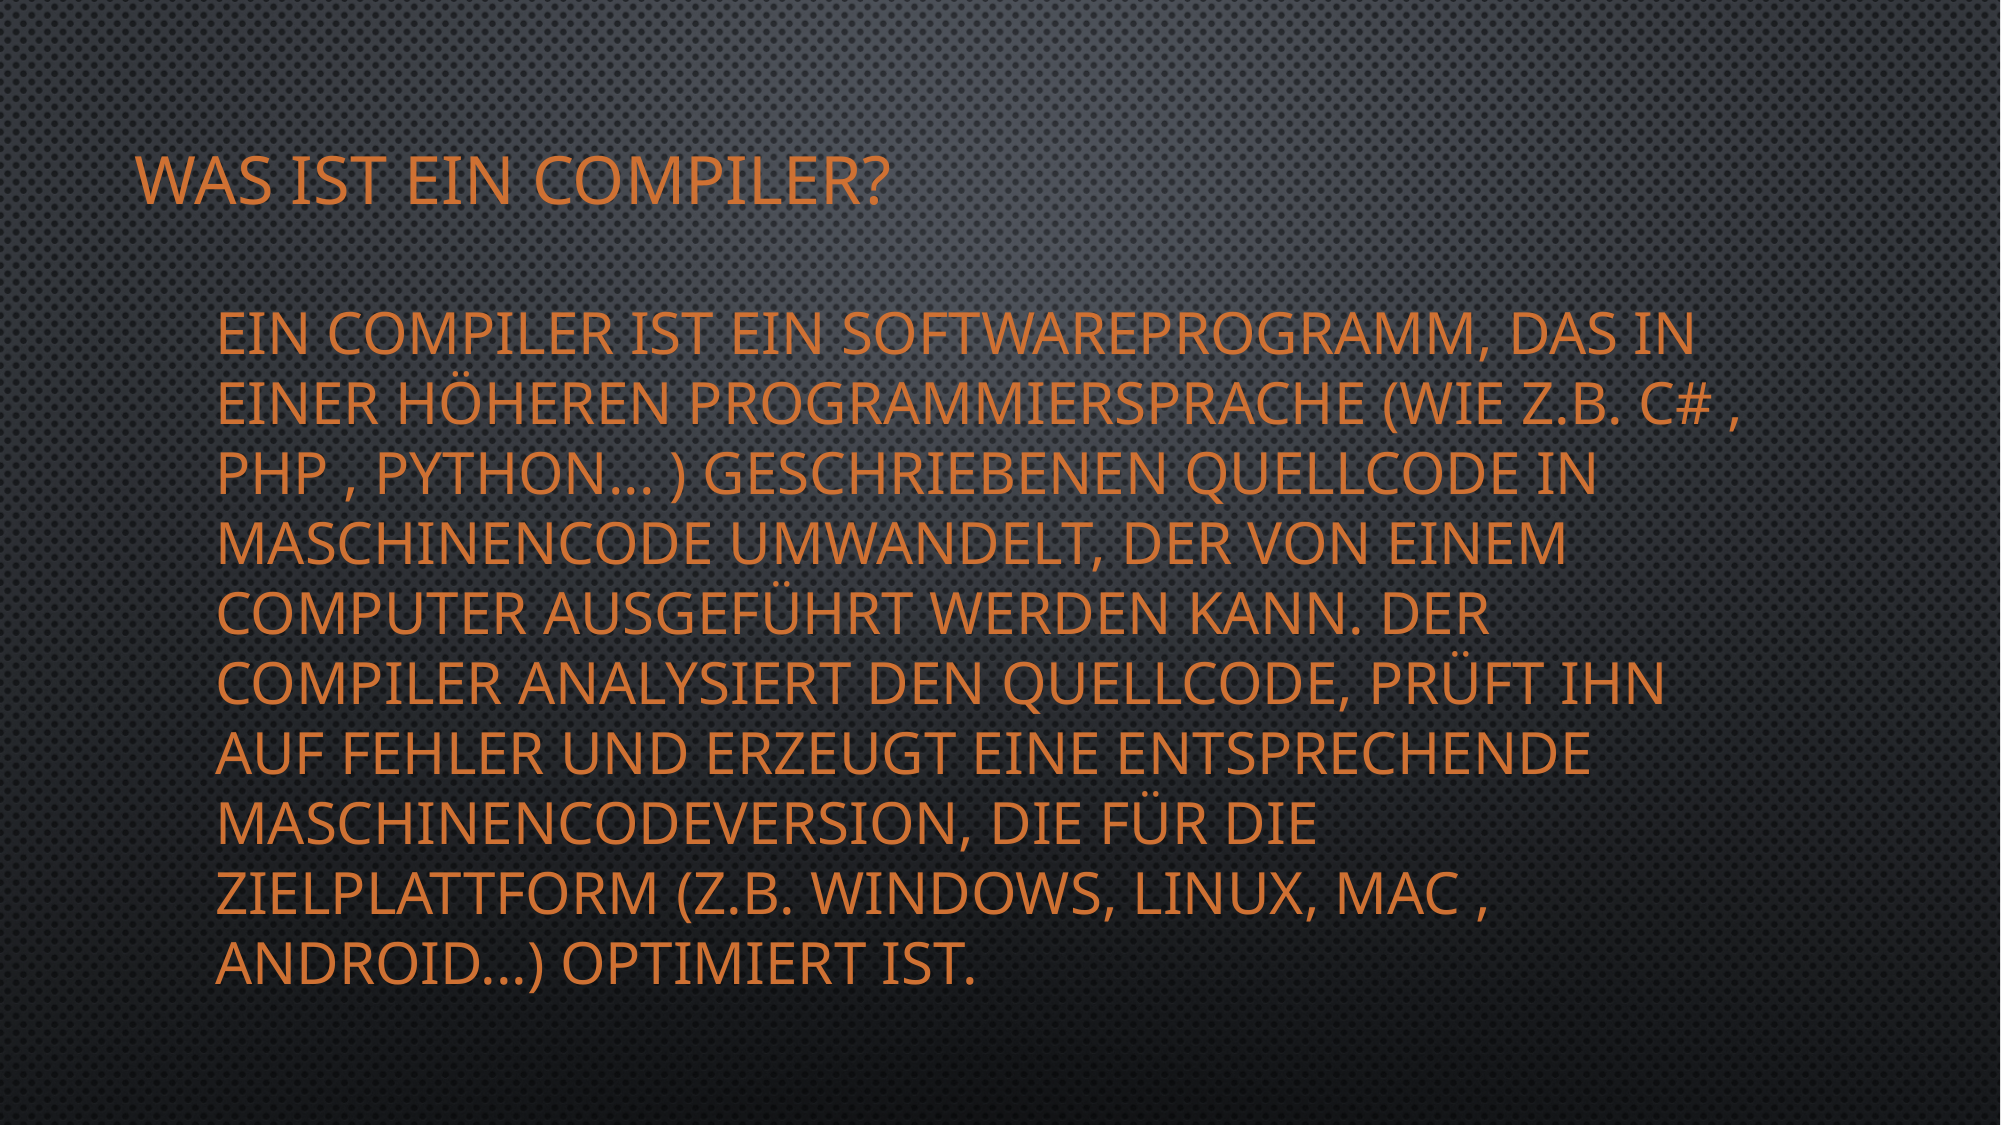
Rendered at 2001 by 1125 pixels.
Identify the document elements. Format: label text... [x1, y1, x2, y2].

text_box Was ist ein Compiler? [119, 130, 1652, 257]
text_box Ein Compiler ist ein Softwareprogramm, das in einer höheren Programmiersprache (wie z.B. C# , PHP , Python... ) geschriebenen Quellcode in Maschinencode umwandelt, der von einem Computer ausgeführt werden kann. Der Compiler analysiert den Quellcode, prüft ihn auf Fehler und erzeugt eine entsprechende Maschinencodeversion, die für die Zielplattform (z.B. Windows, Linux, Mac , Android...) optimiert ist. [199, 288, 1773, 672]
